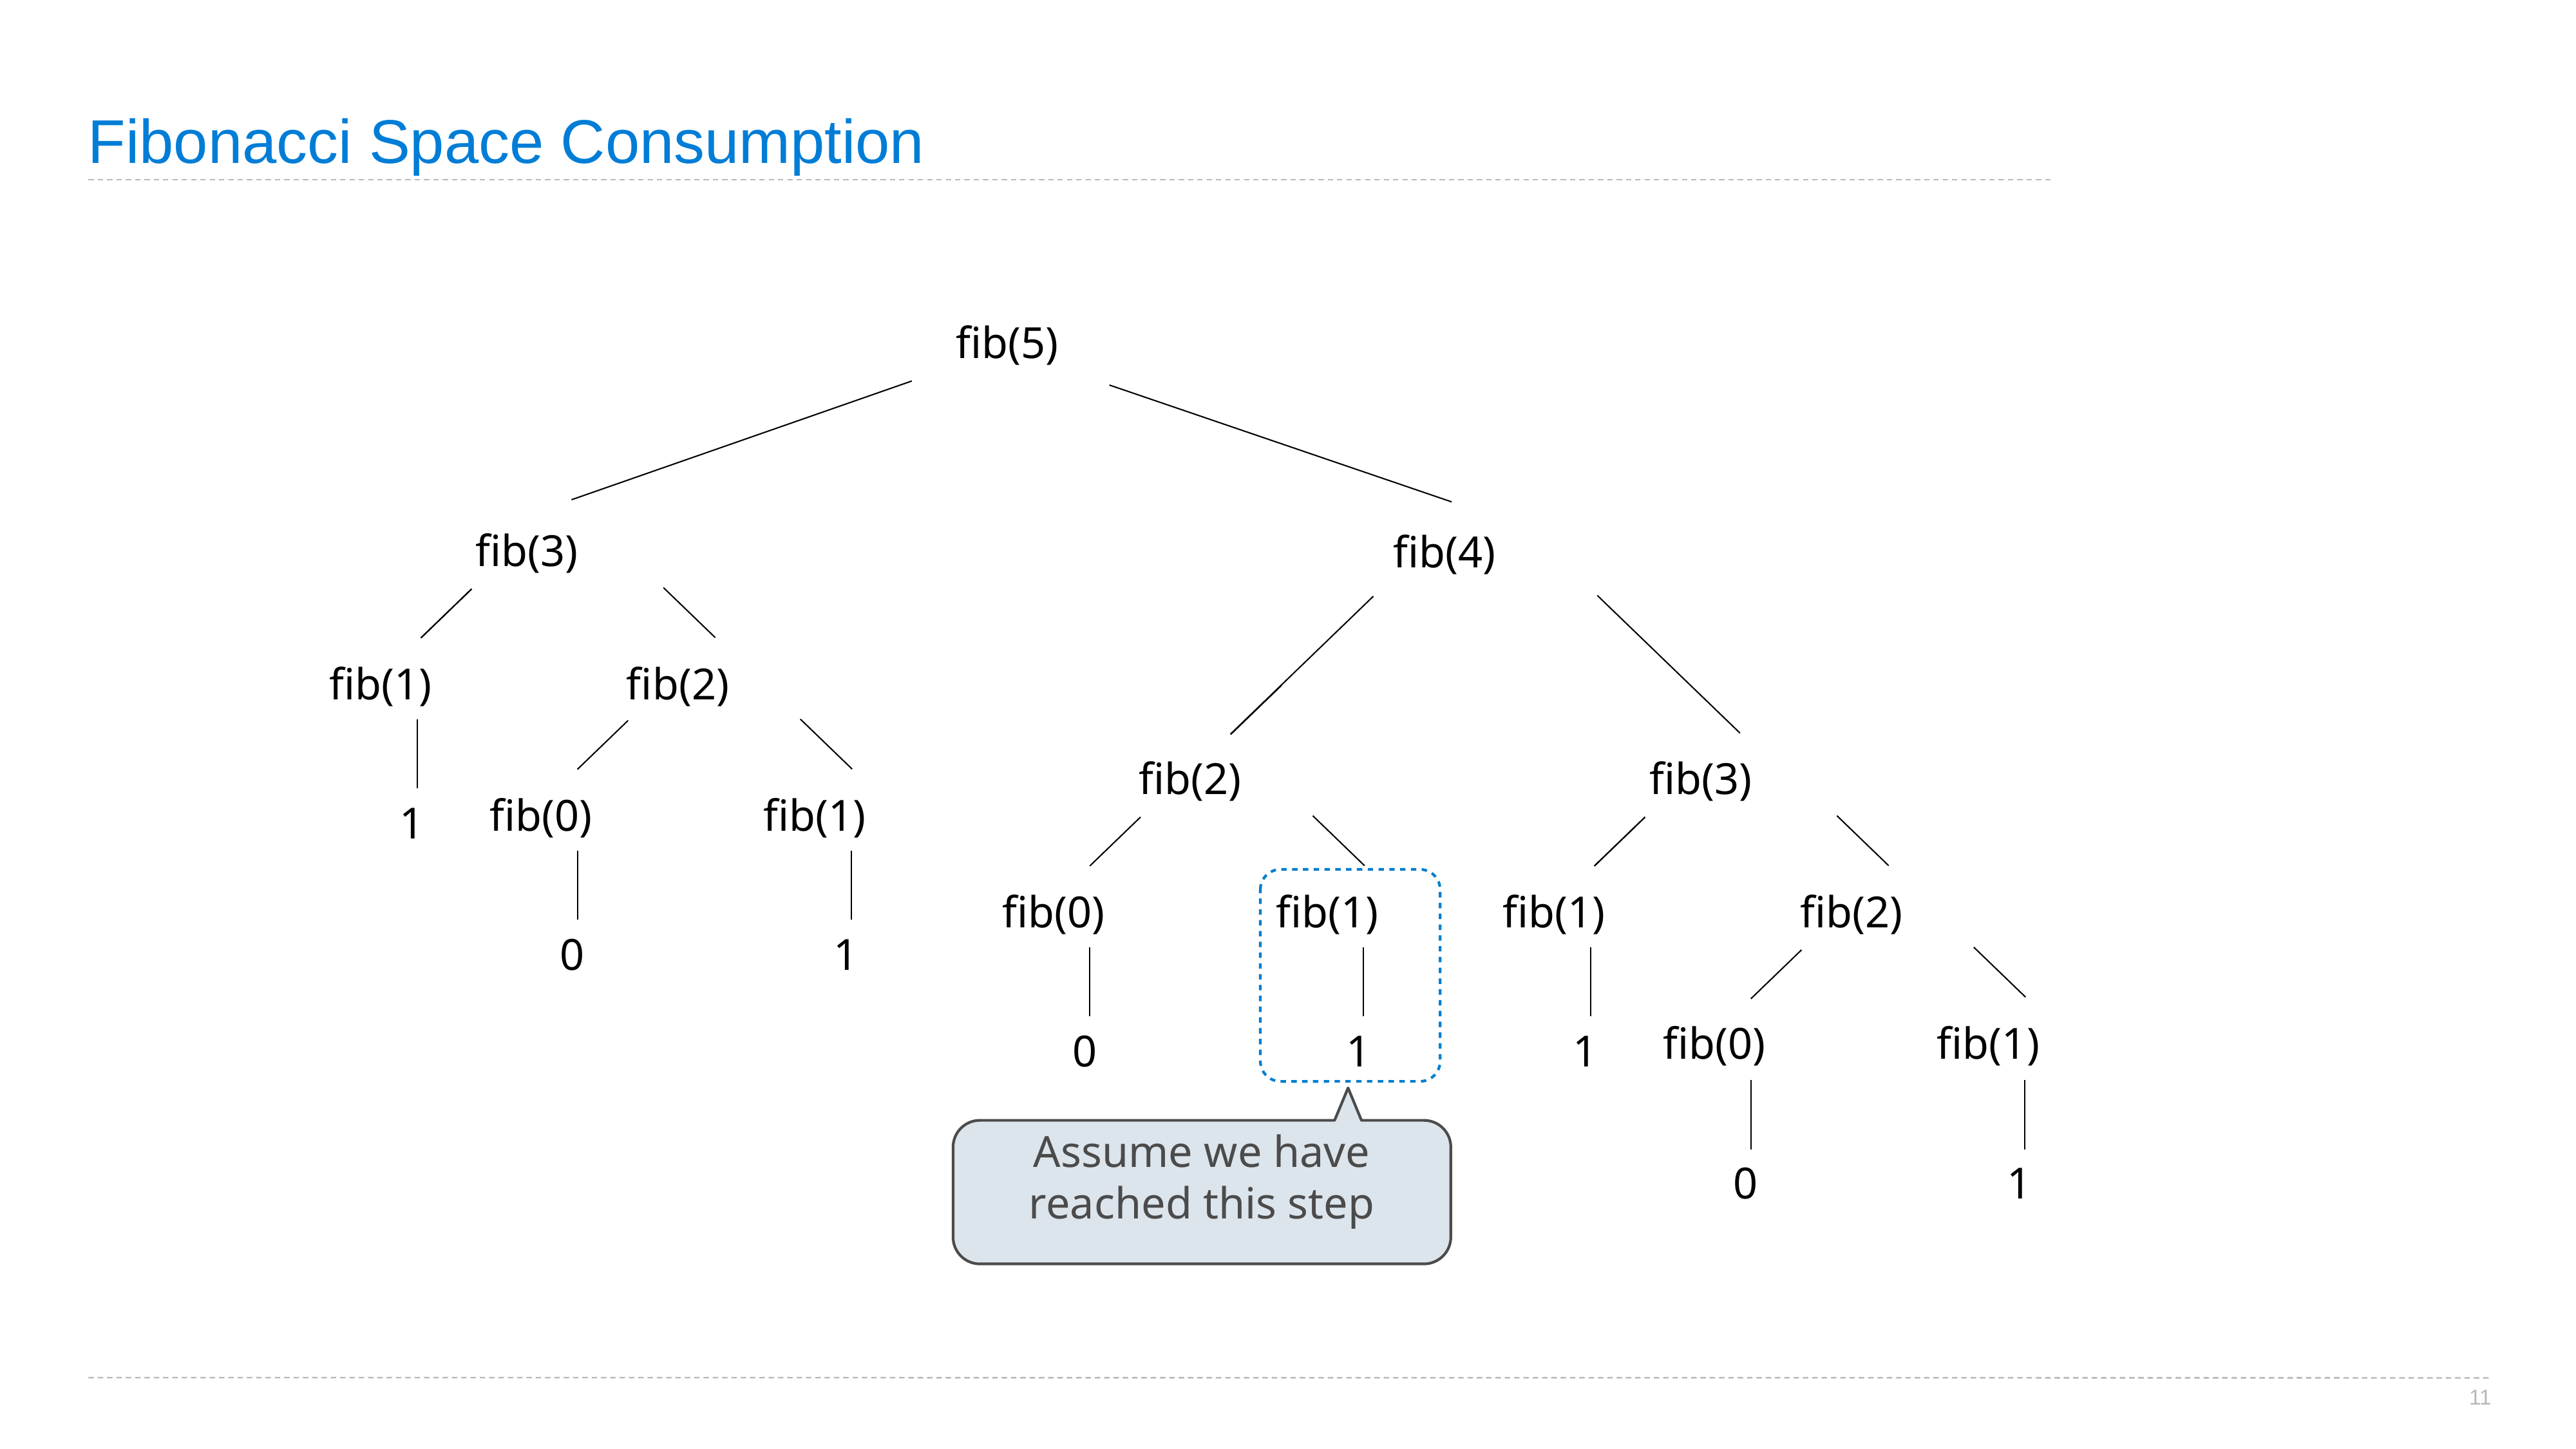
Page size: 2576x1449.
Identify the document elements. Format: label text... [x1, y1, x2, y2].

text_box fib(5) [876, 307, 1139, 376]
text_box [461, 381, 913, 583]
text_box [315, 587, 946, 988]
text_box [988, 595, 2119, 1216]
slide_number 11 [2467, 1383, 2494, 1408]
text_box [952, 869, 1452, 1264]
title Fibonacci Space Consumption [88, 0, 2050, 178]
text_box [1109, 384, 1576, 585]
